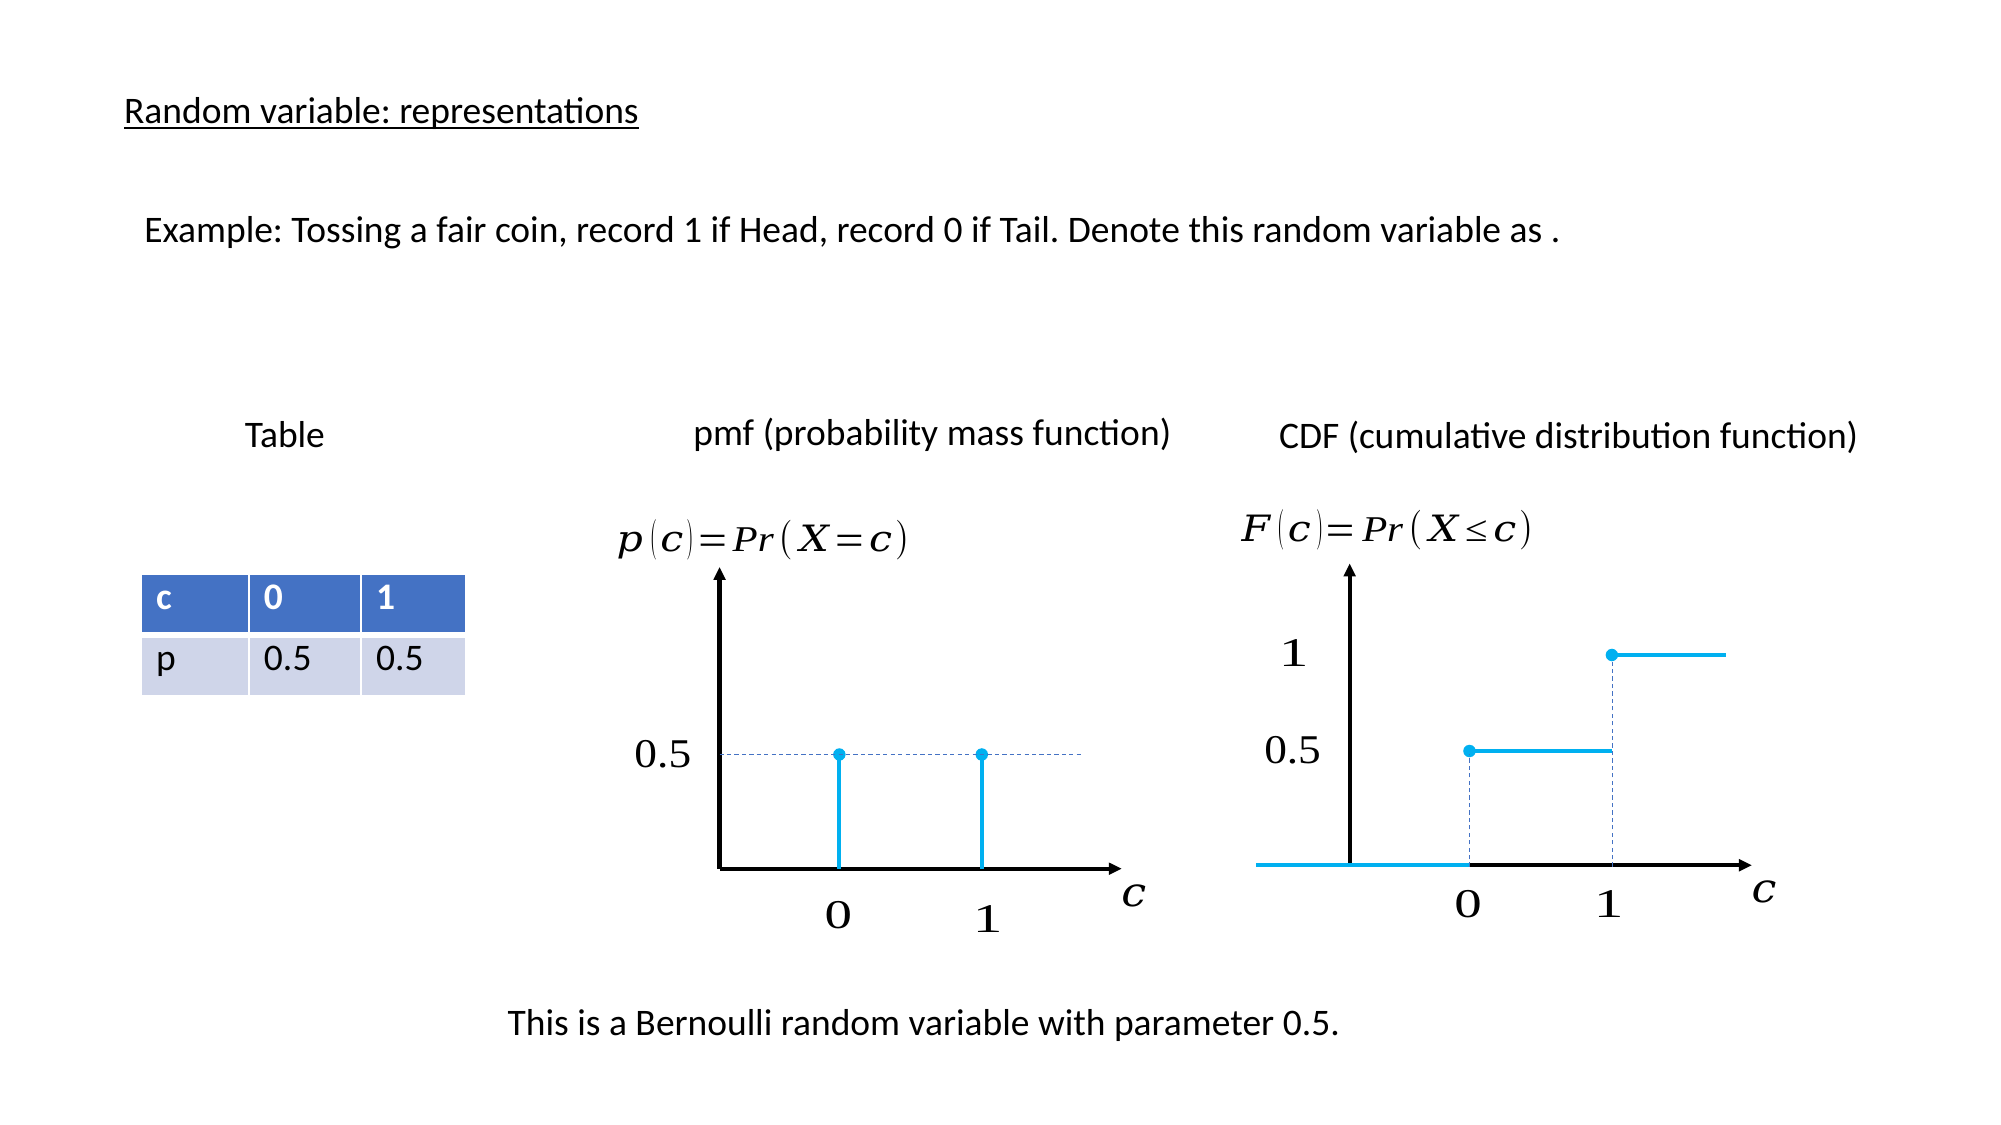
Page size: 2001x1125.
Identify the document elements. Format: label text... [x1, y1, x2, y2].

table_cell 0.5 [250, 638, 360, 695]
text_box Table [230, 402, 466, 462]
table_header 1 [362, 575, 465, 632]
table_header c [142, 575, 248, 632]
table_cell p [142, 638, 248, 695]
text_box pmf (probability mass function) [678, 401, 1203, 461]
table_header 0 [250, 575, 360, 632]
table_cell 0.5 [362, 638, 465, 695]
text_box Random variable: representations [109, 79, 679, 139]
text_box CDF (cumulative distribution function) [1264, 403, 1888, 464]
text_box This is a Bernoulli random variable with parameter 0.5. [492, 990, 1403, 1050]
